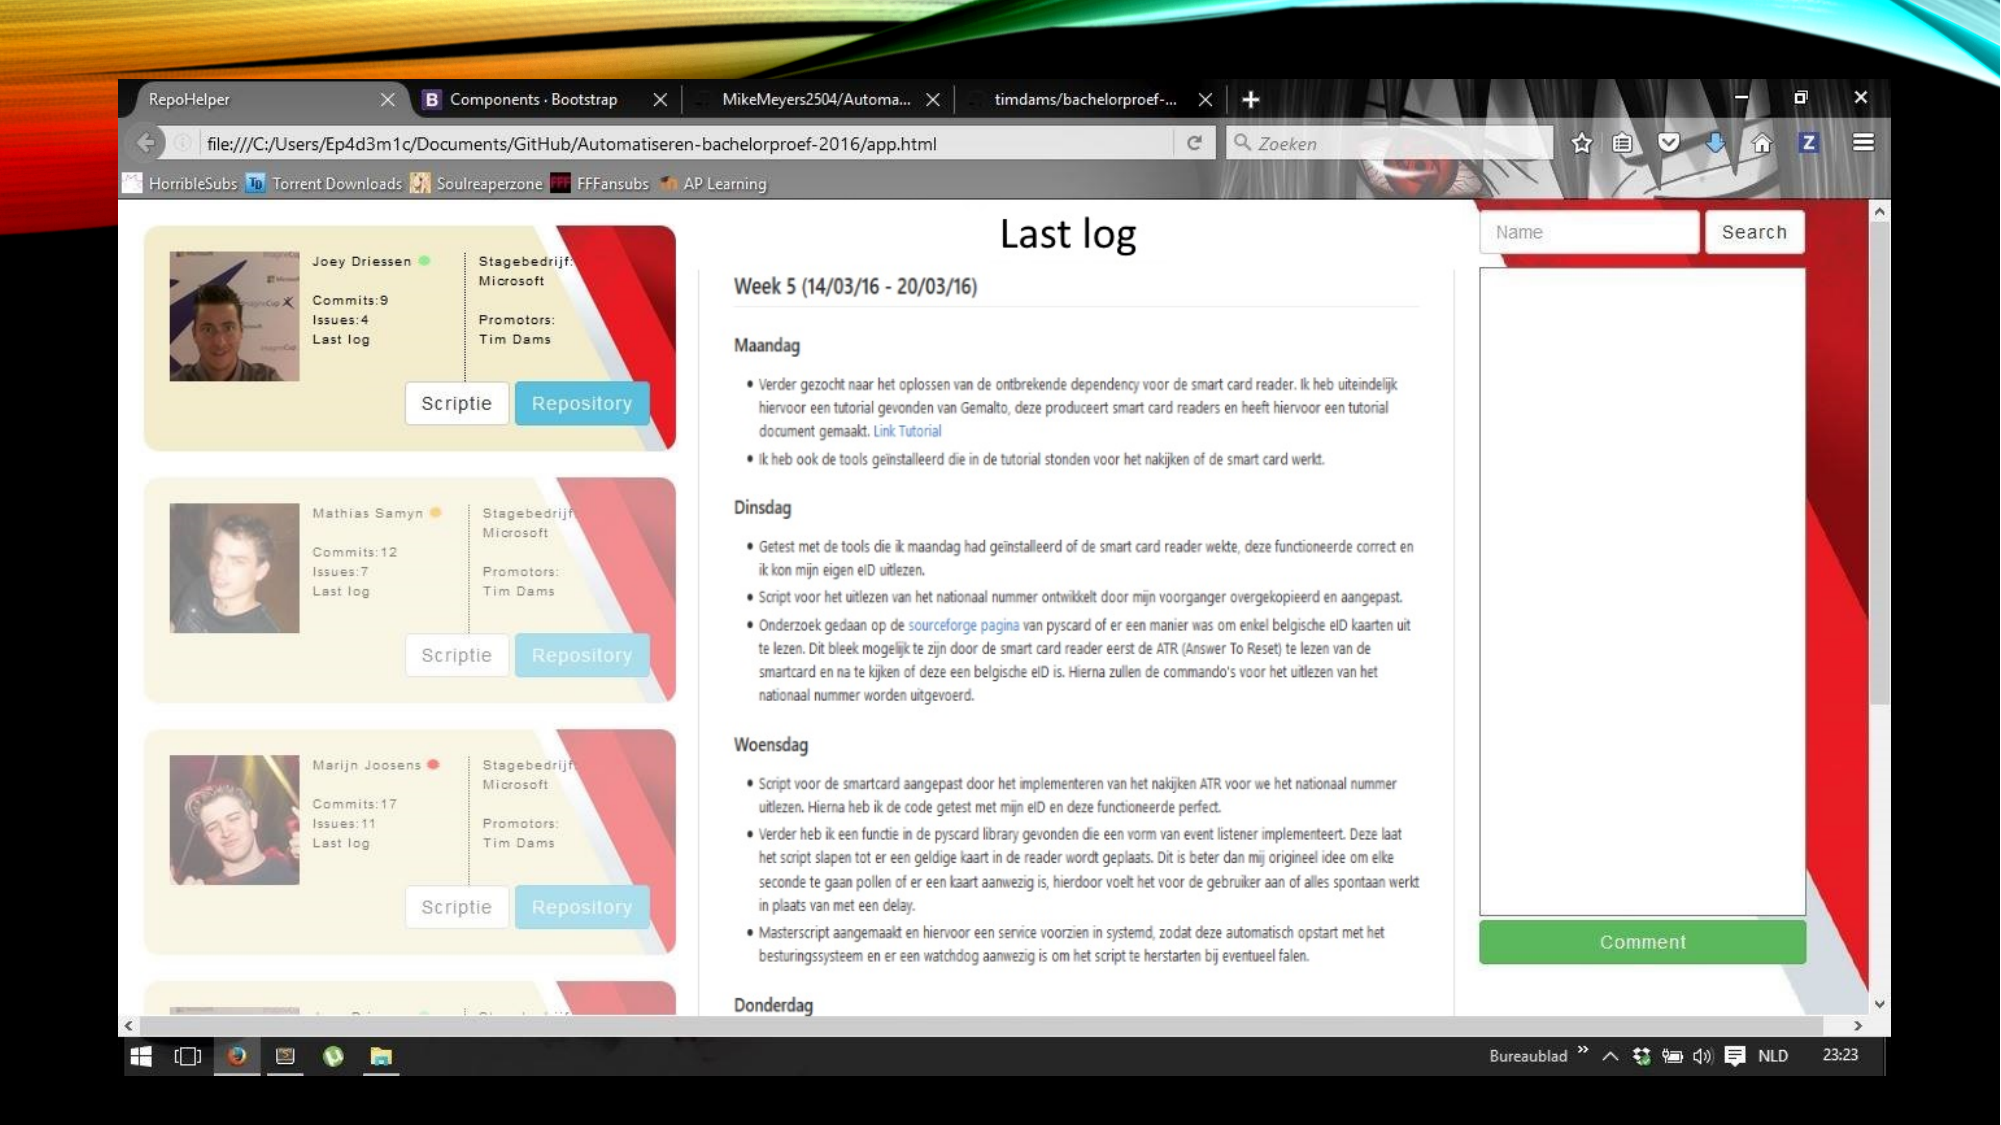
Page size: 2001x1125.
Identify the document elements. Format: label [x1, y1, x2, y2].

picture [0, 0, 2000, 237]
list [118, 79, 1891, 1076]
